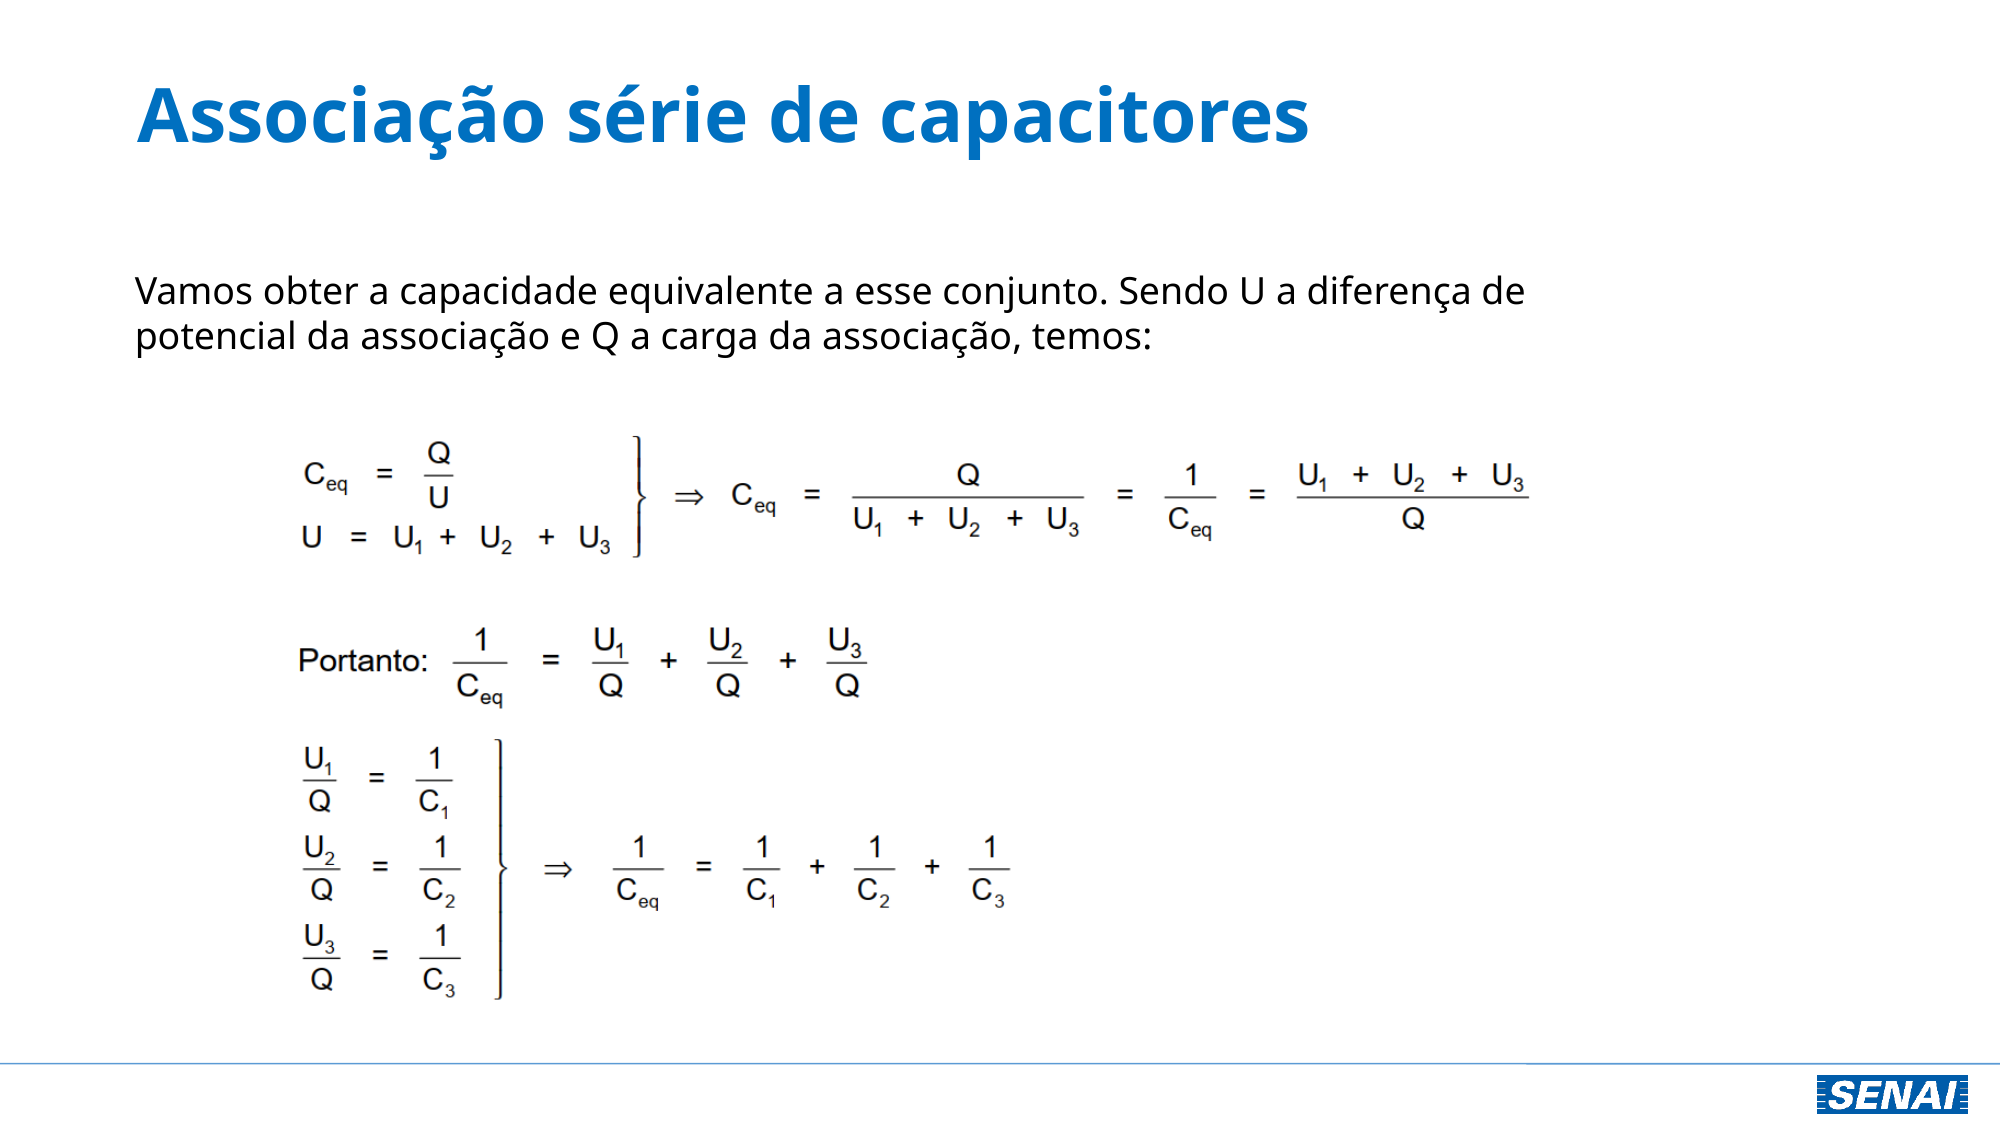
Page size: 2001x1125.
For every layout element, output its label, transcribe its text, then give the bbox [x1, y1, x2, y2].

picture [240, 423, 1539, 1005]
title Associação série de capacitores [137, 59, 1786, 177]
text_box Vamos obter a capacidade equivalente a esse conjunto. Sendo U a diferença de potencial da associação e Q a carga da associação, temos: [120, 259, 1713, 410]
picture [1817, 1075, 1968, 1114]
